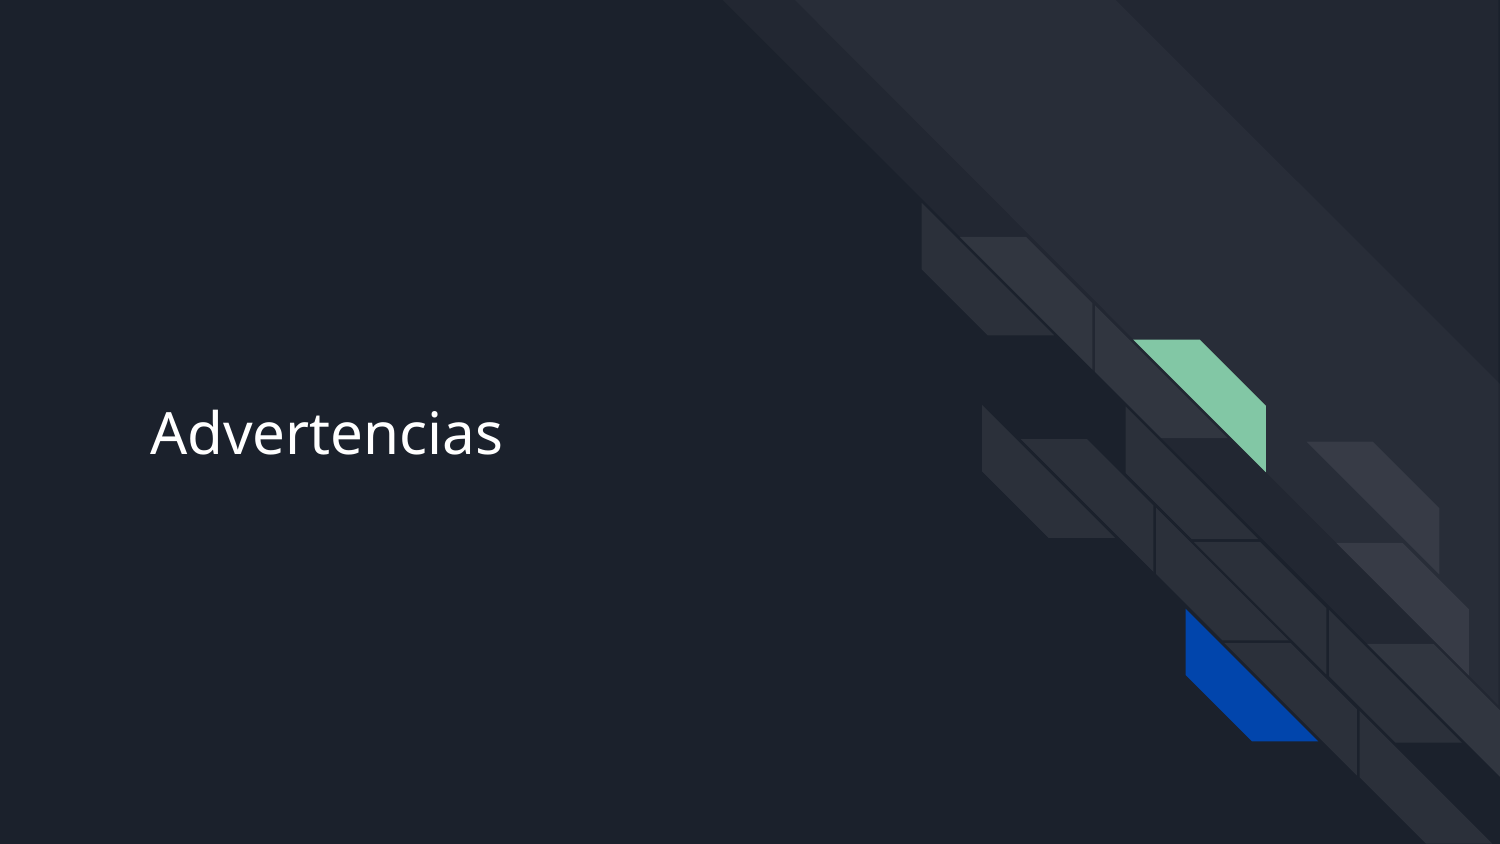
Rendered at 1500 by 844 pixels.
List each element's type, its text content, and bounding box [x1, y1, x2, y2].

title Advertencias [135, 336, 888, 526]
